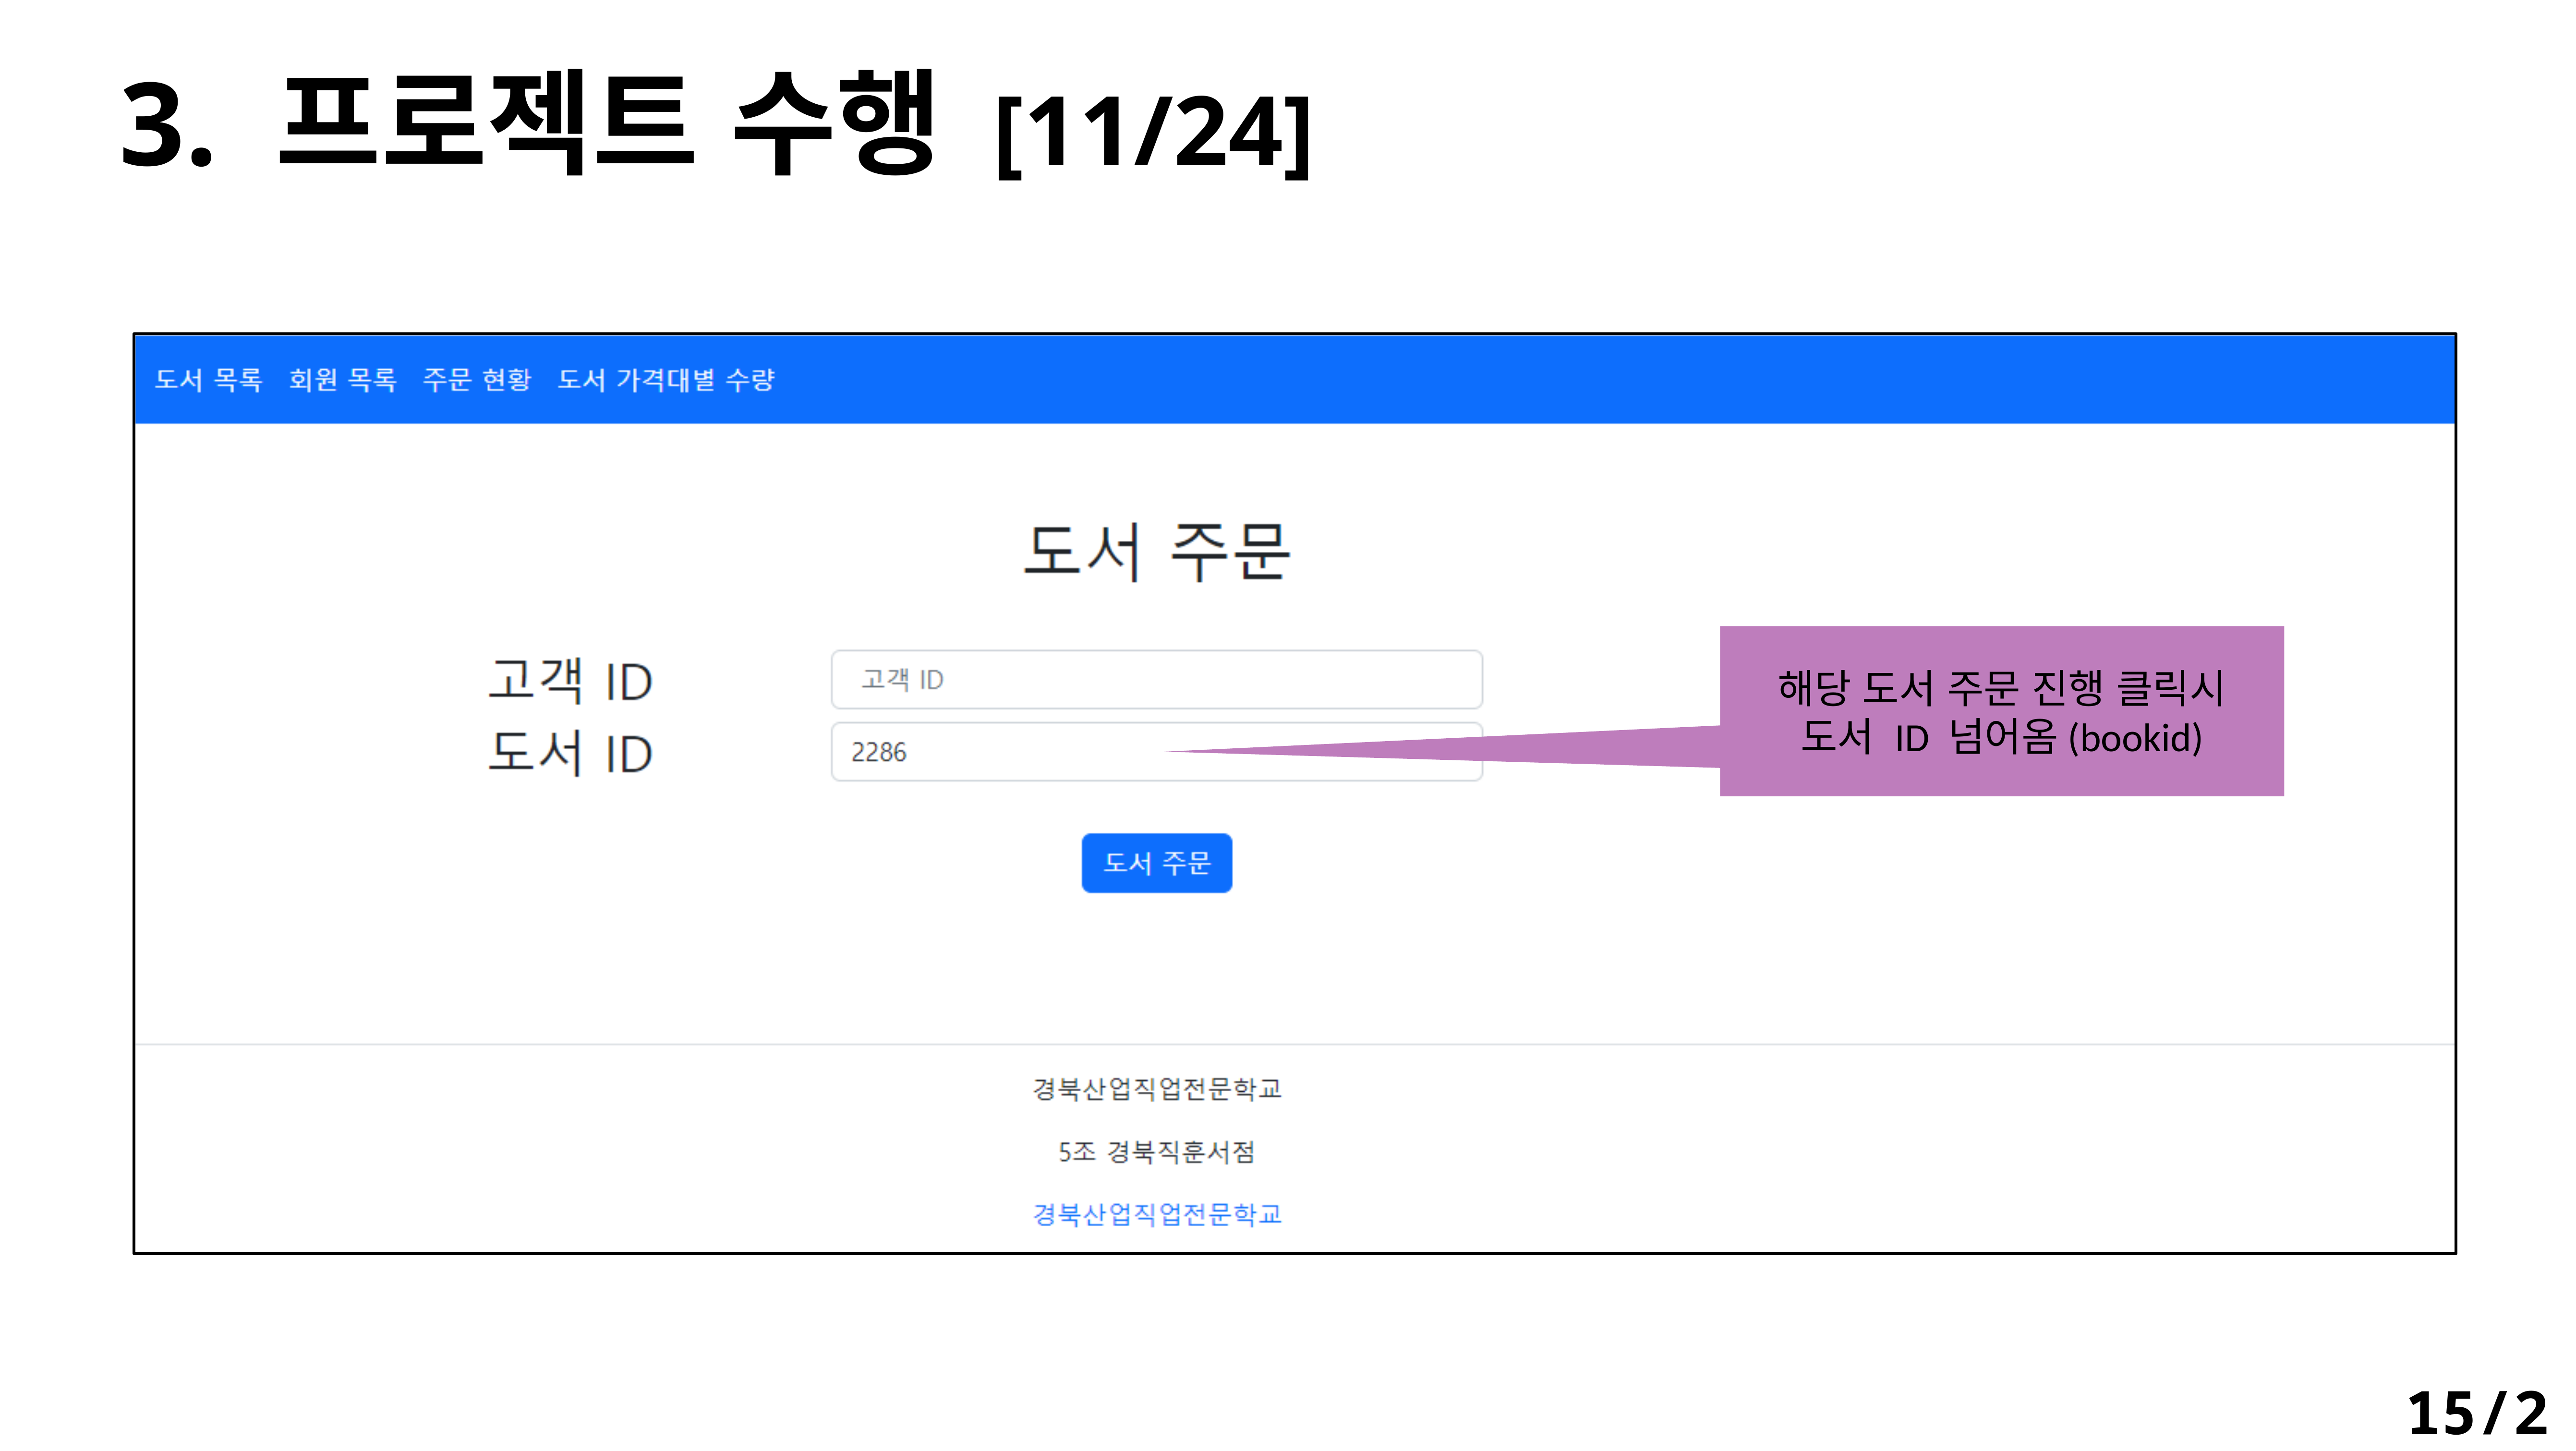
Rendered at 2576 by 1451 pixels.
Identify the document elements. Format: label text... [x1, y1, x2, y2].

picture [135, 335, 2455, 1253]
text_box 3. 프로젝트 수행 [11/24] [0, 50, 2576, 189]
text_box 15/29 [2398, 1370, 2576, 1451]
